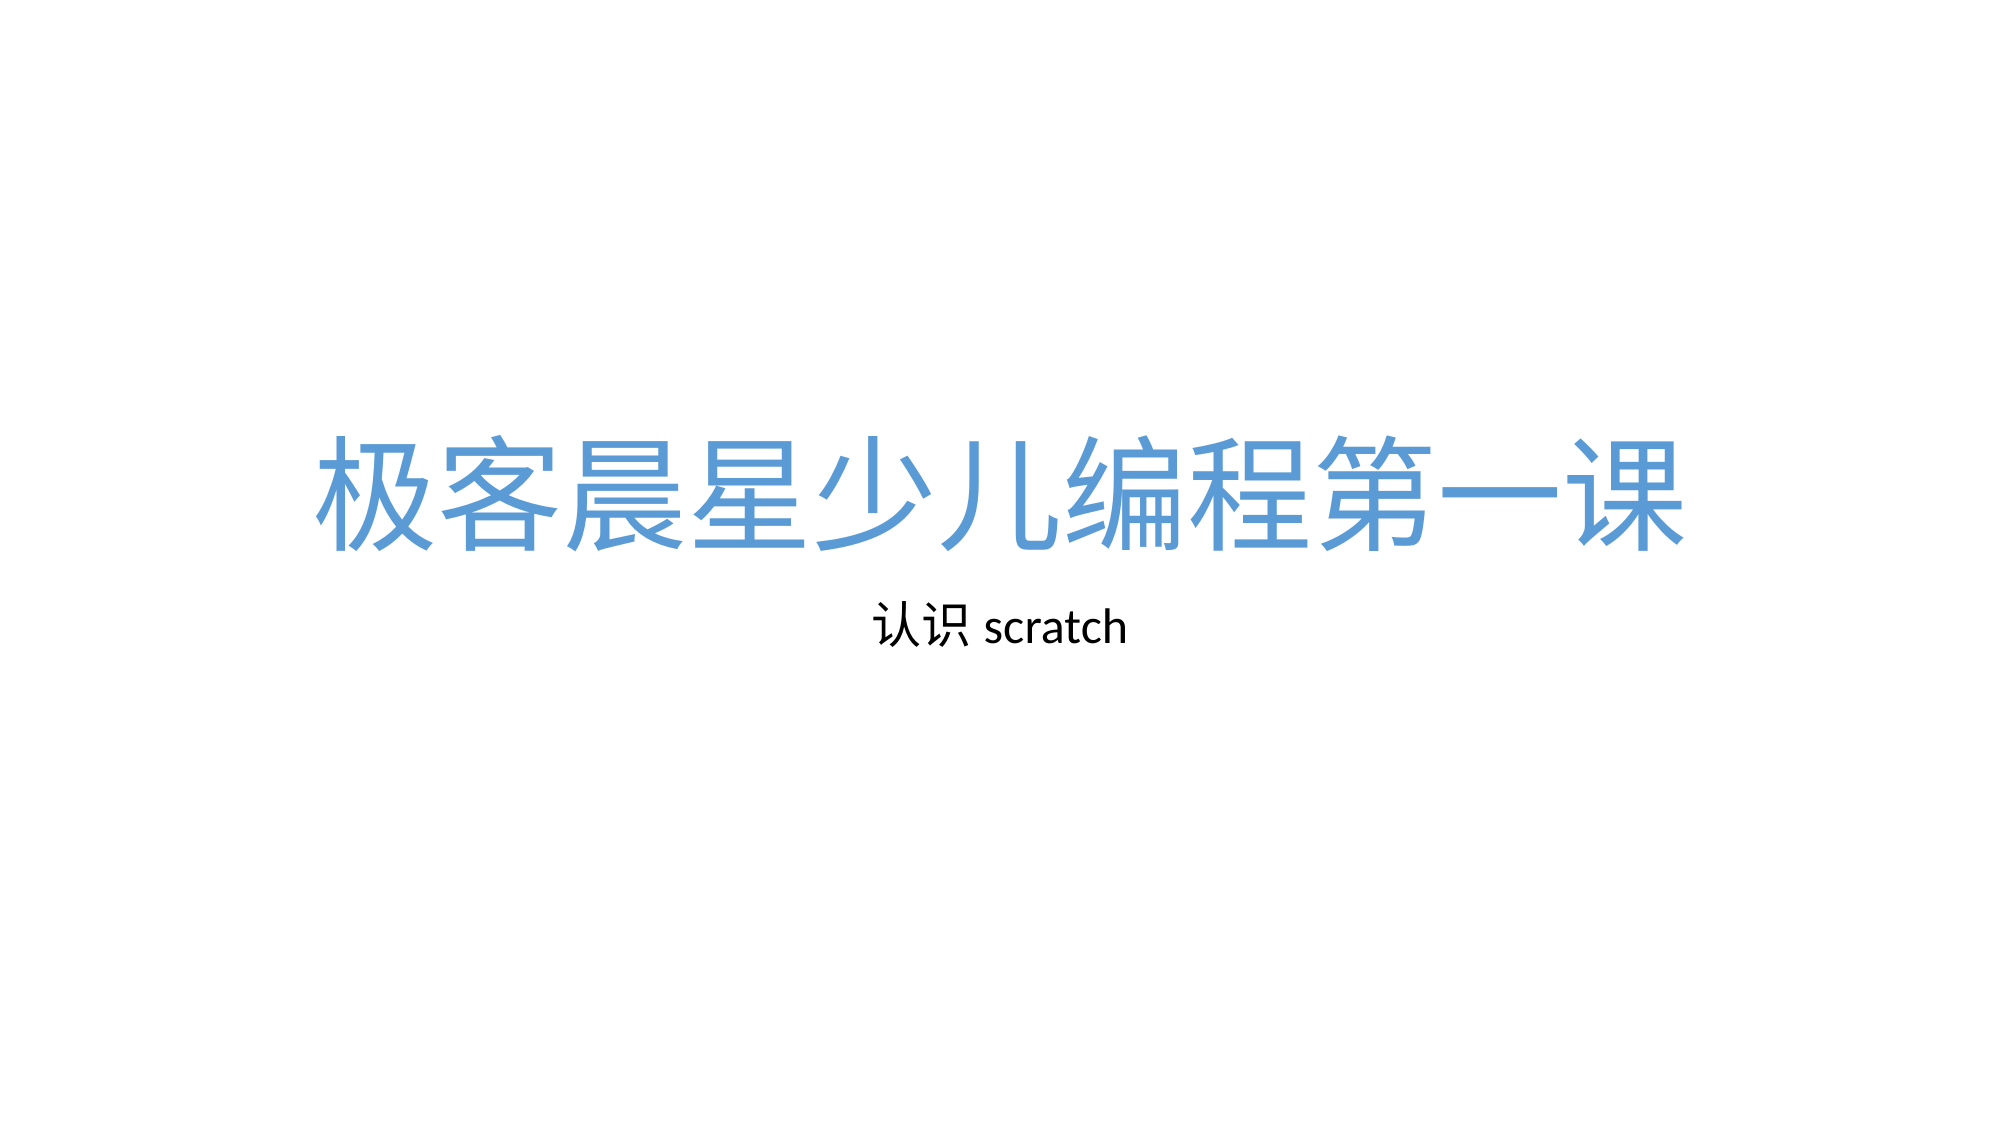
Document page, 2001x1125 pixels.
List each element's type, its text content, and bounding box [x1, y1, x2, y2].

title 极客晨星少儿编程第一课 [249, 184, 1750, 576]
subtitle 认识scratch [249, 592, 1750, 865]
